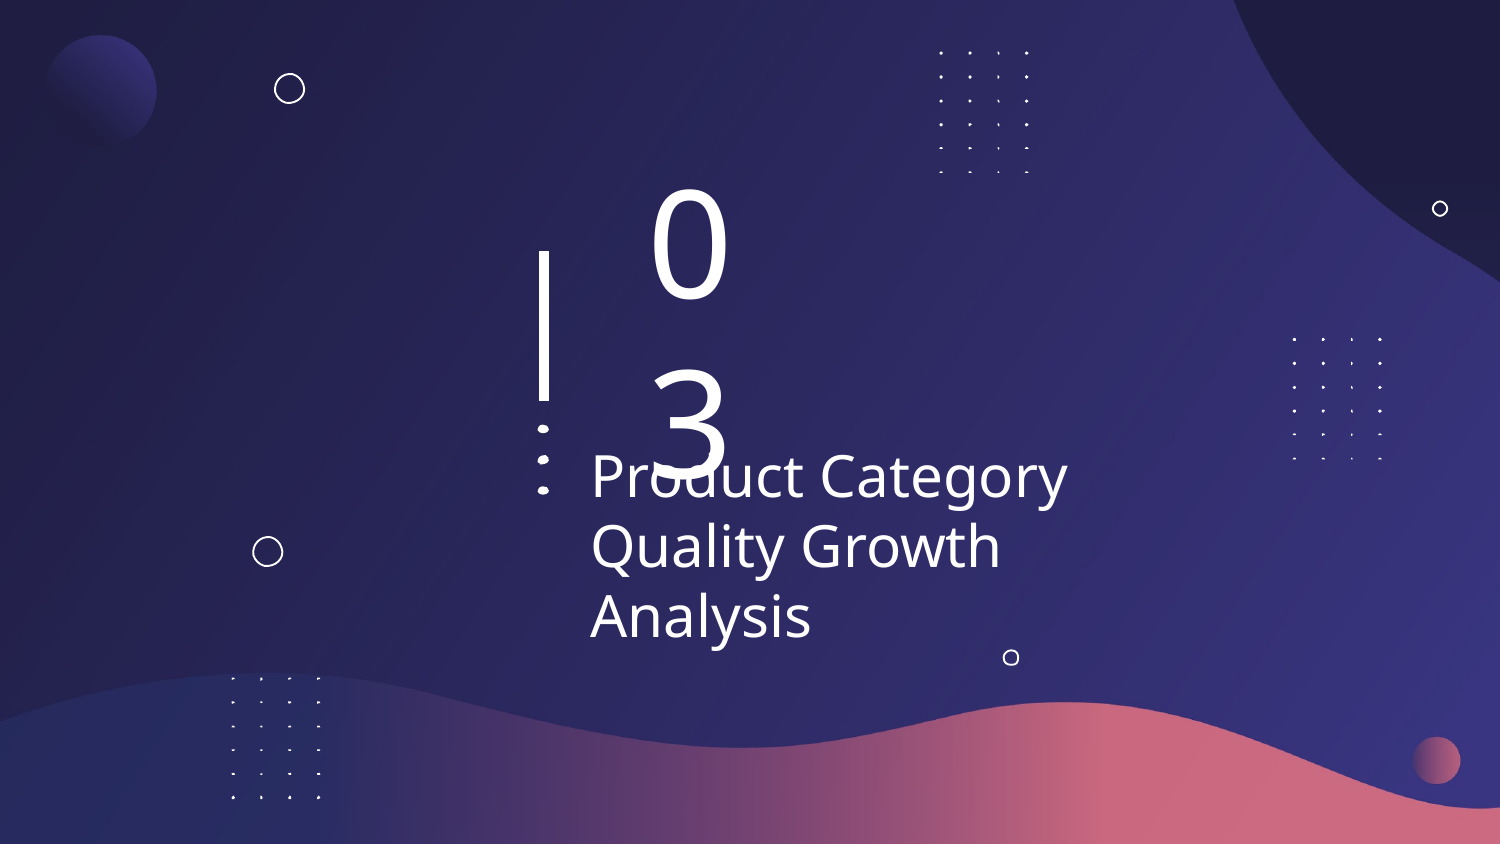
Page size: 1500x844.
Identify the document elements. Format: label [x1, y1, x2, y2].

text_box [231, 677, 321, 800]
text_box [939, 51, 1029, 174]
text_box [251, 72, 1448, 665]
text_box [1292, 337, 1383, 460]
picture [0, 0, 1500, 844]
